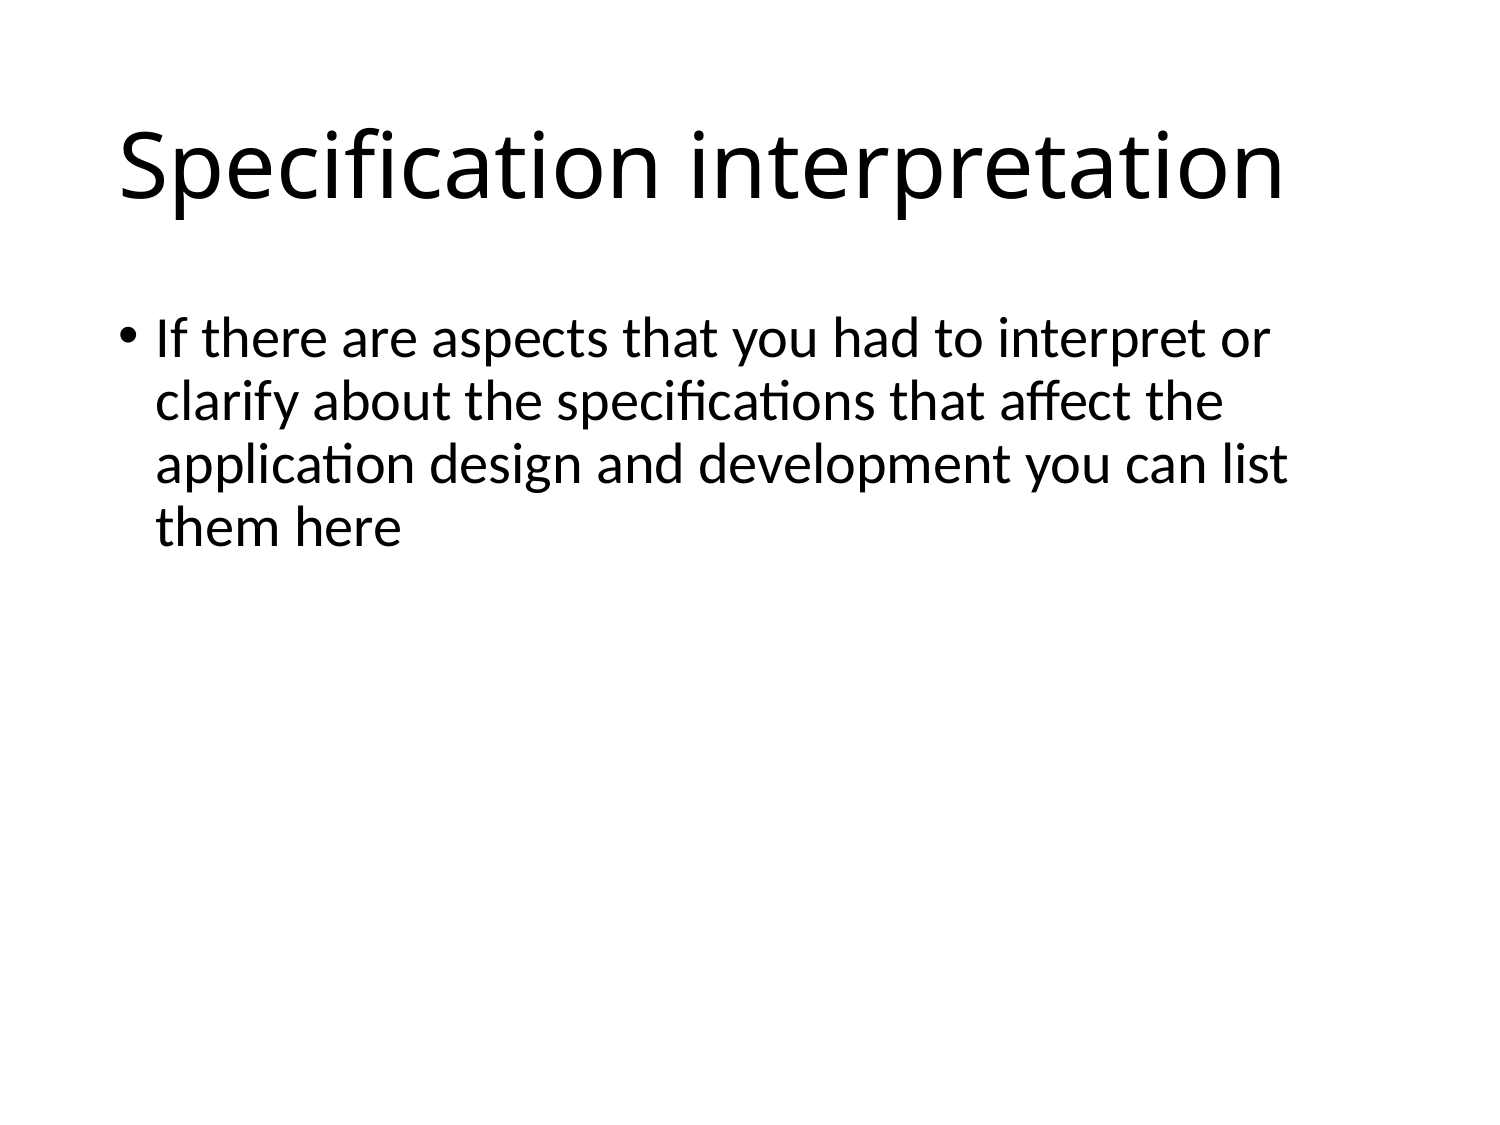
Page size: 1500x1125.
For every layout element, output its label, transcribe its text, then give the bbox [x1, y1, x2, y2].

title Specification interpretation [103, 59, 1397, 278]
list If there are aspects that you had to interpret or clarify about the specifications that affect the application design and development you can list them here [103, 299, 1397, 1014]
